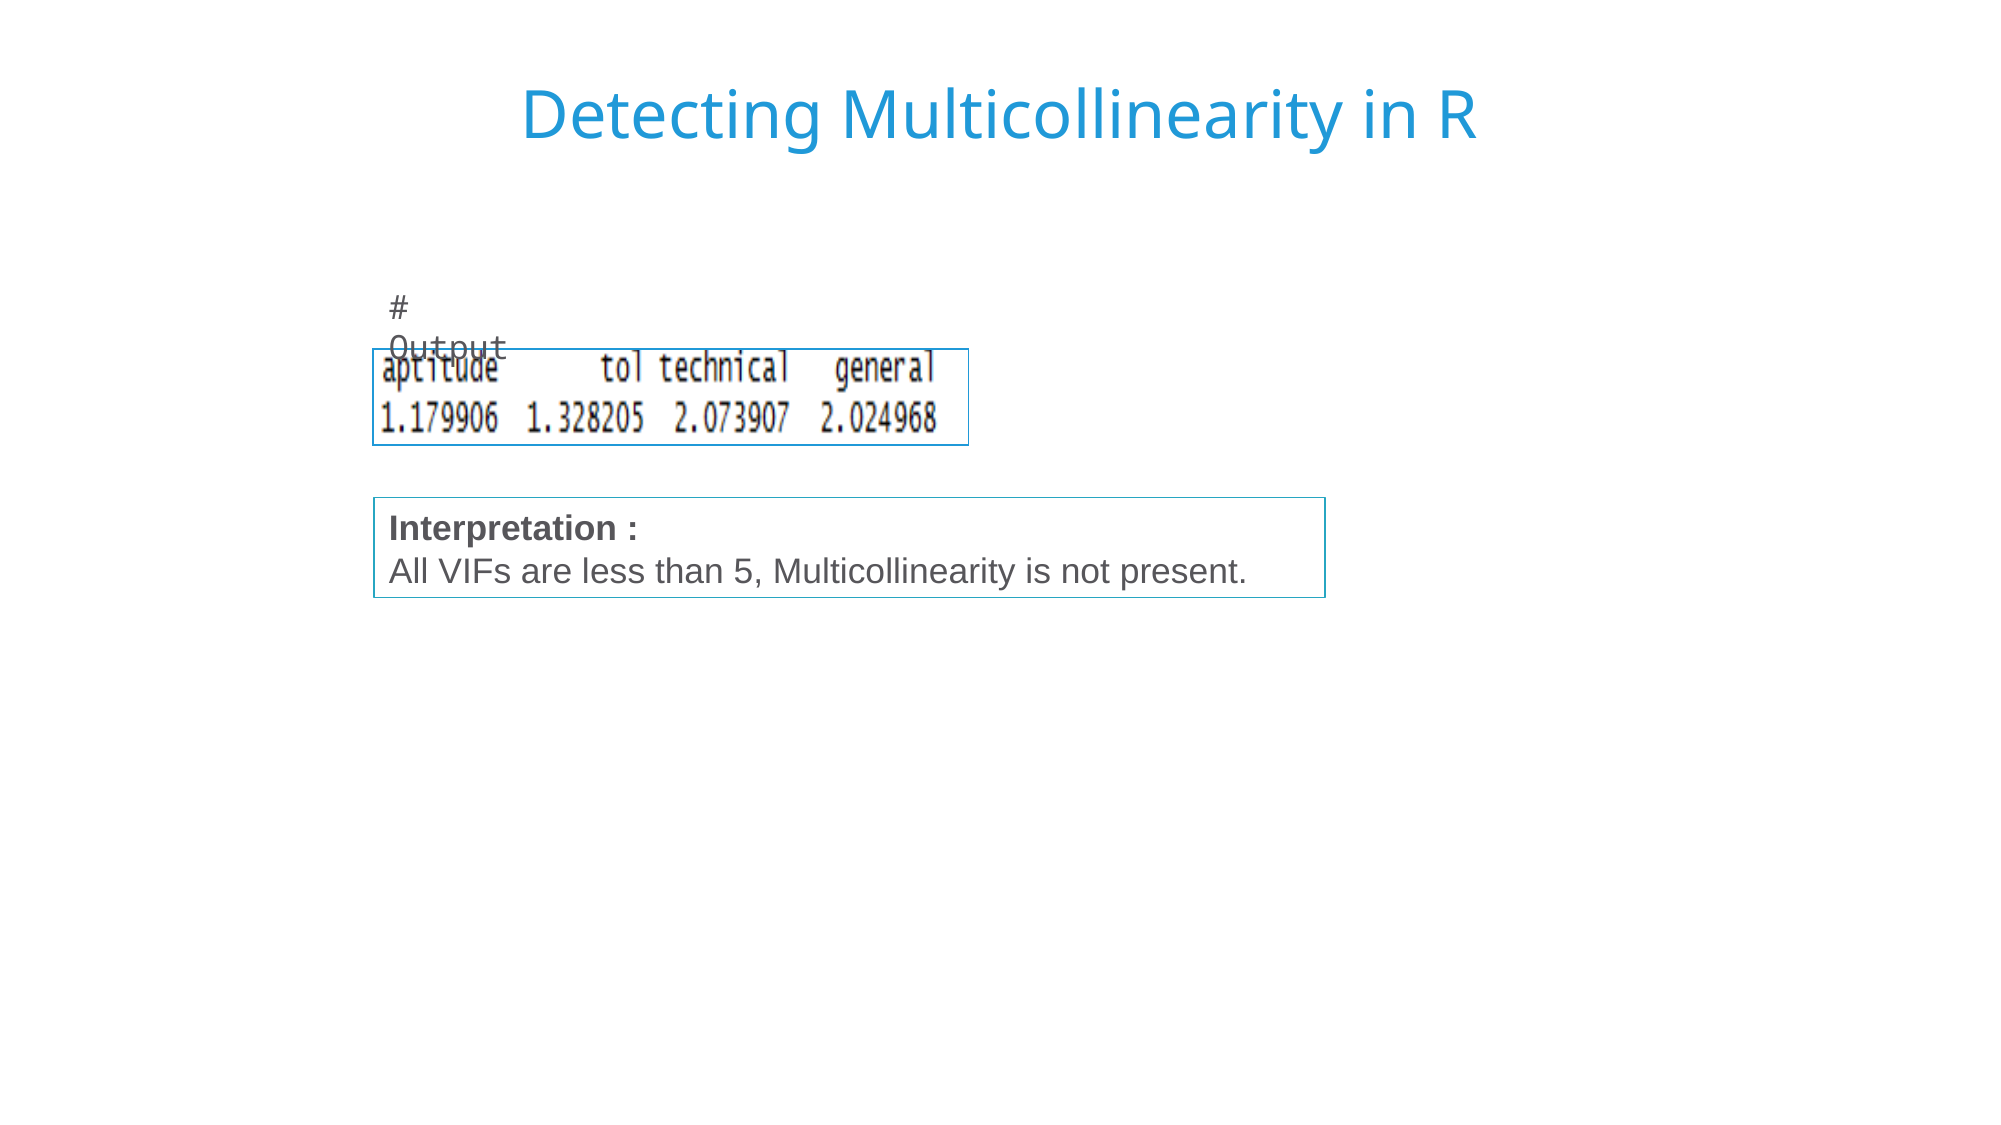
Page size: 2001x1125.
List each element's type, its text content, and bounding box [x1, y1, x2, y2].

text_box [373, 278, 1326, 635]
title Detecting Multicollinearity in R [324, 51, 1675, 185]
